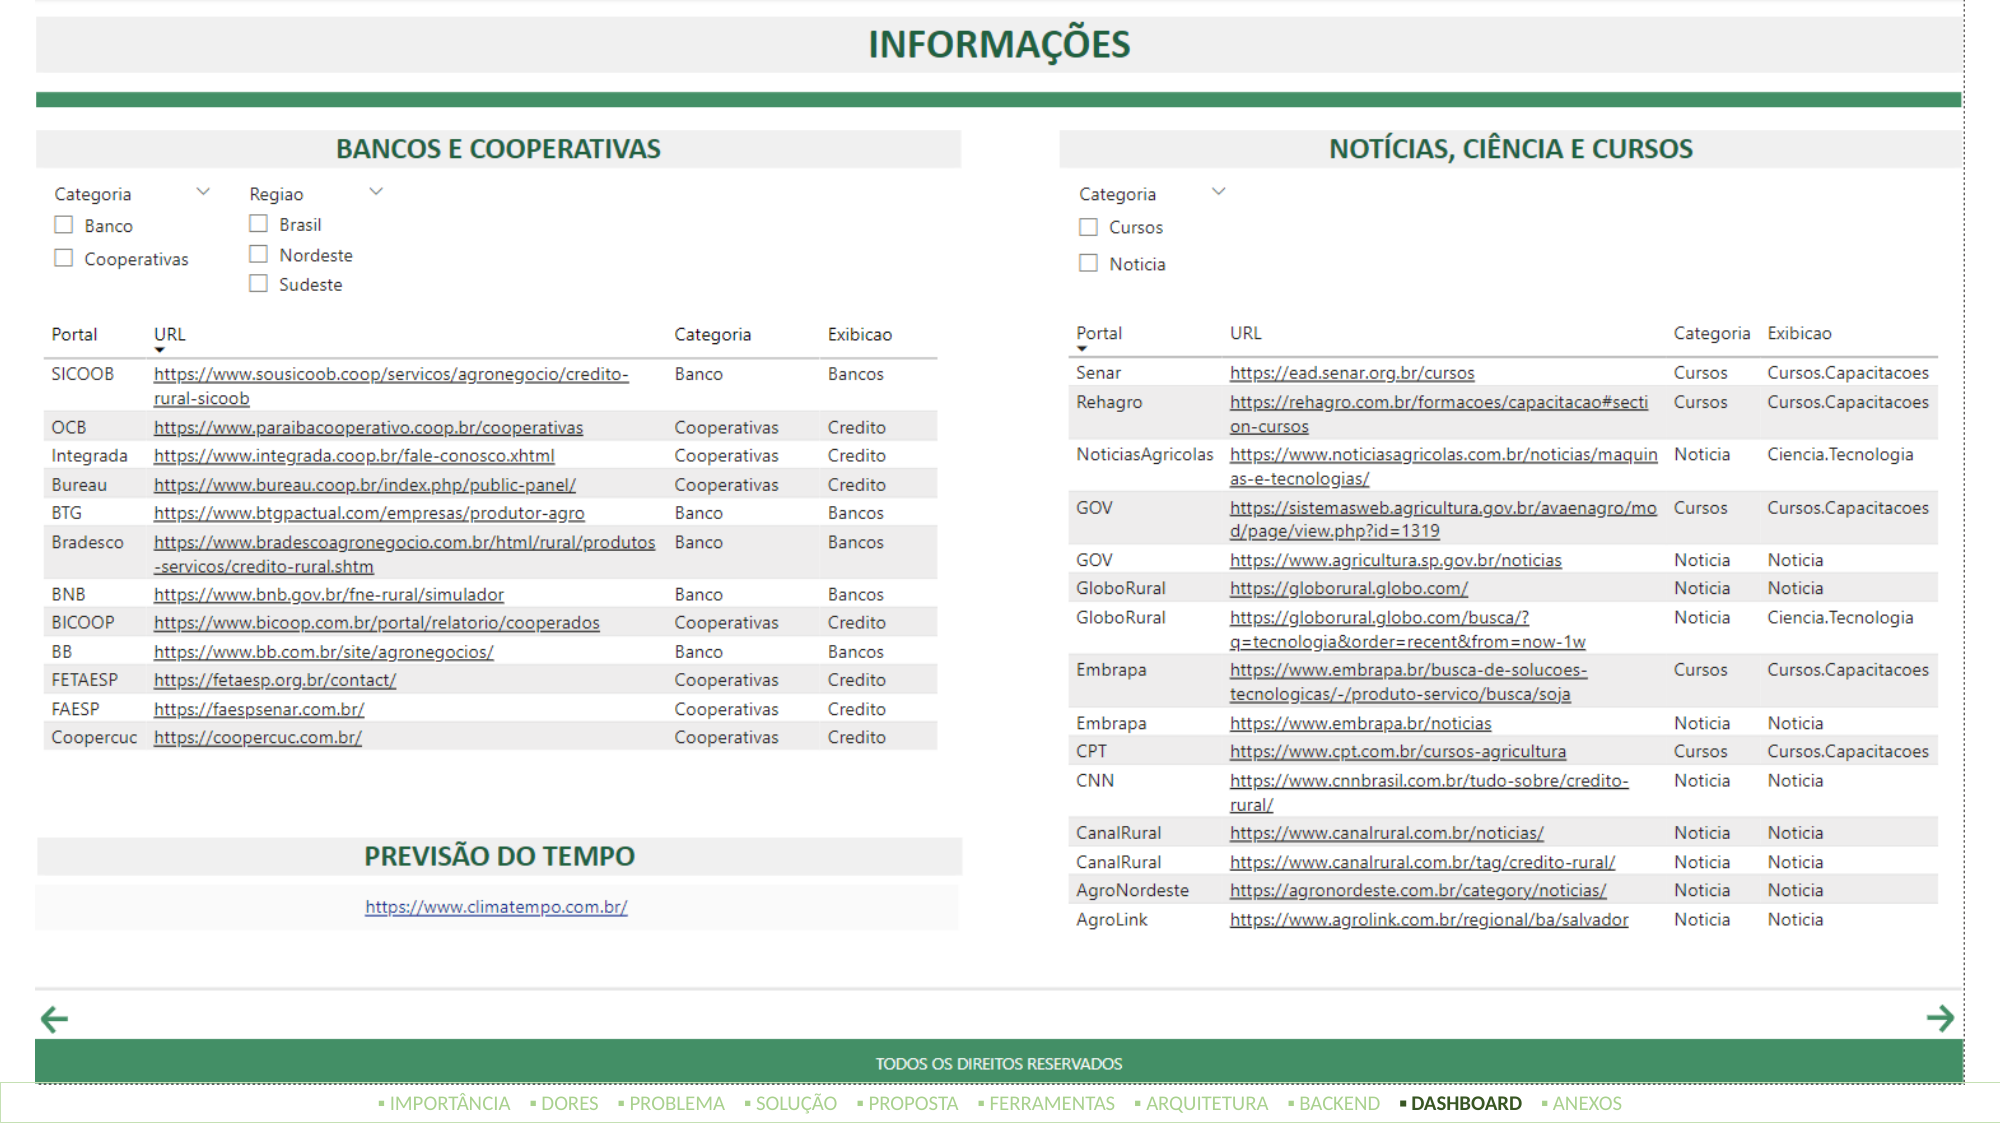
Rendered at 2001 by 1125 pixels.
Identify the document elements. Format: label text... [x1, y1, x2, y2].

picture [35, 0, 1965, 1085]
text_box ▪ IMPORTÂNCIA ▪ DORES ▪ PROBLEMA ▪ SOLUÇÃO ▪ PROPOSTA ▪ FERRAMENTAS ▪ ARQUITETURA ▪ BACKEND ▪ DASHBOARD ▪ ANEXOS [0, 1082, 2000, 1123]
